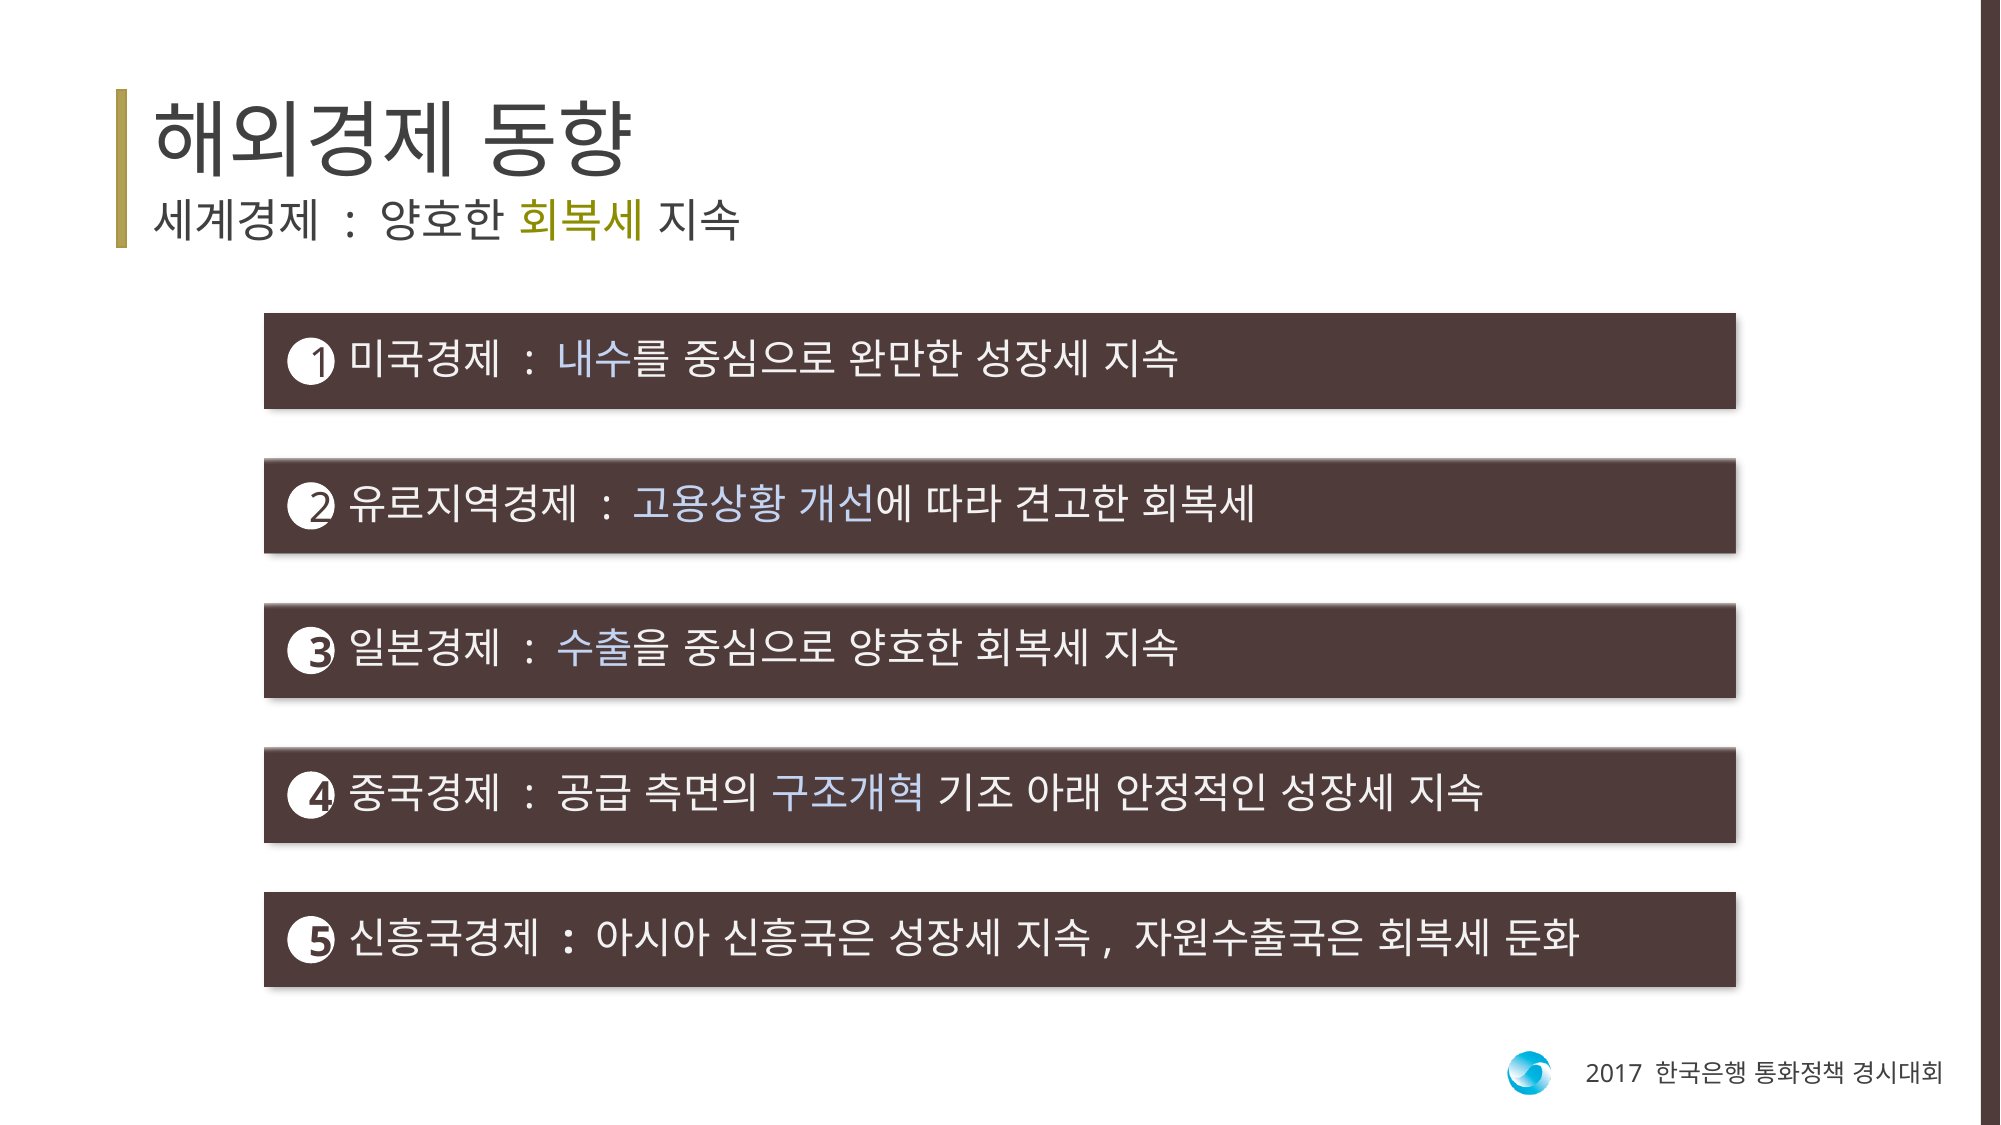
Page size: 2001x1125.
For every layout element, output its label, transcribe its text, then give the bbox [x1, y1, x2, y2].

text_box 일본경제 : 수출을 중심으로 양호한 회복세 지속 [264, 603, 1737, 699]
footer 2017 한국은행 통화정책 경시대회 [1285, 1042, 1961, 1103]
text_box 신흥국경제 : 아시아 신흥국은 성장세 지속, 자원수출국은 회복세 둔화 [264, 892, 1737, 988]
text_box 5 [286, 915, 336, 965]
text_box 3 [286, 625, 336, 676]
text_box 유로지역경제 : 고용상황 개선에 따라 견고한 회복세 [264, 458, 1737, 555]
text_box 1 [286, 336, 336, 386]
text_box 중국경제 : 공급 측면의 구조개혁 기조 아래 안정적인 성장세 지속 [264, 747, 1737, 844]
title 해외경제 동향 [137, 34, 1863, 252]
text_box 2 [286, 481, 336, 531]
text_box 4 [286, 770, 336, 820]
list 세계경제 : 양호한 회복세 지속 [137, 190, 1216, 281]
text_box 미국경제 : 내수를 중심으로 완만한 성장세 지속 [264, 313, 1737, 410]
